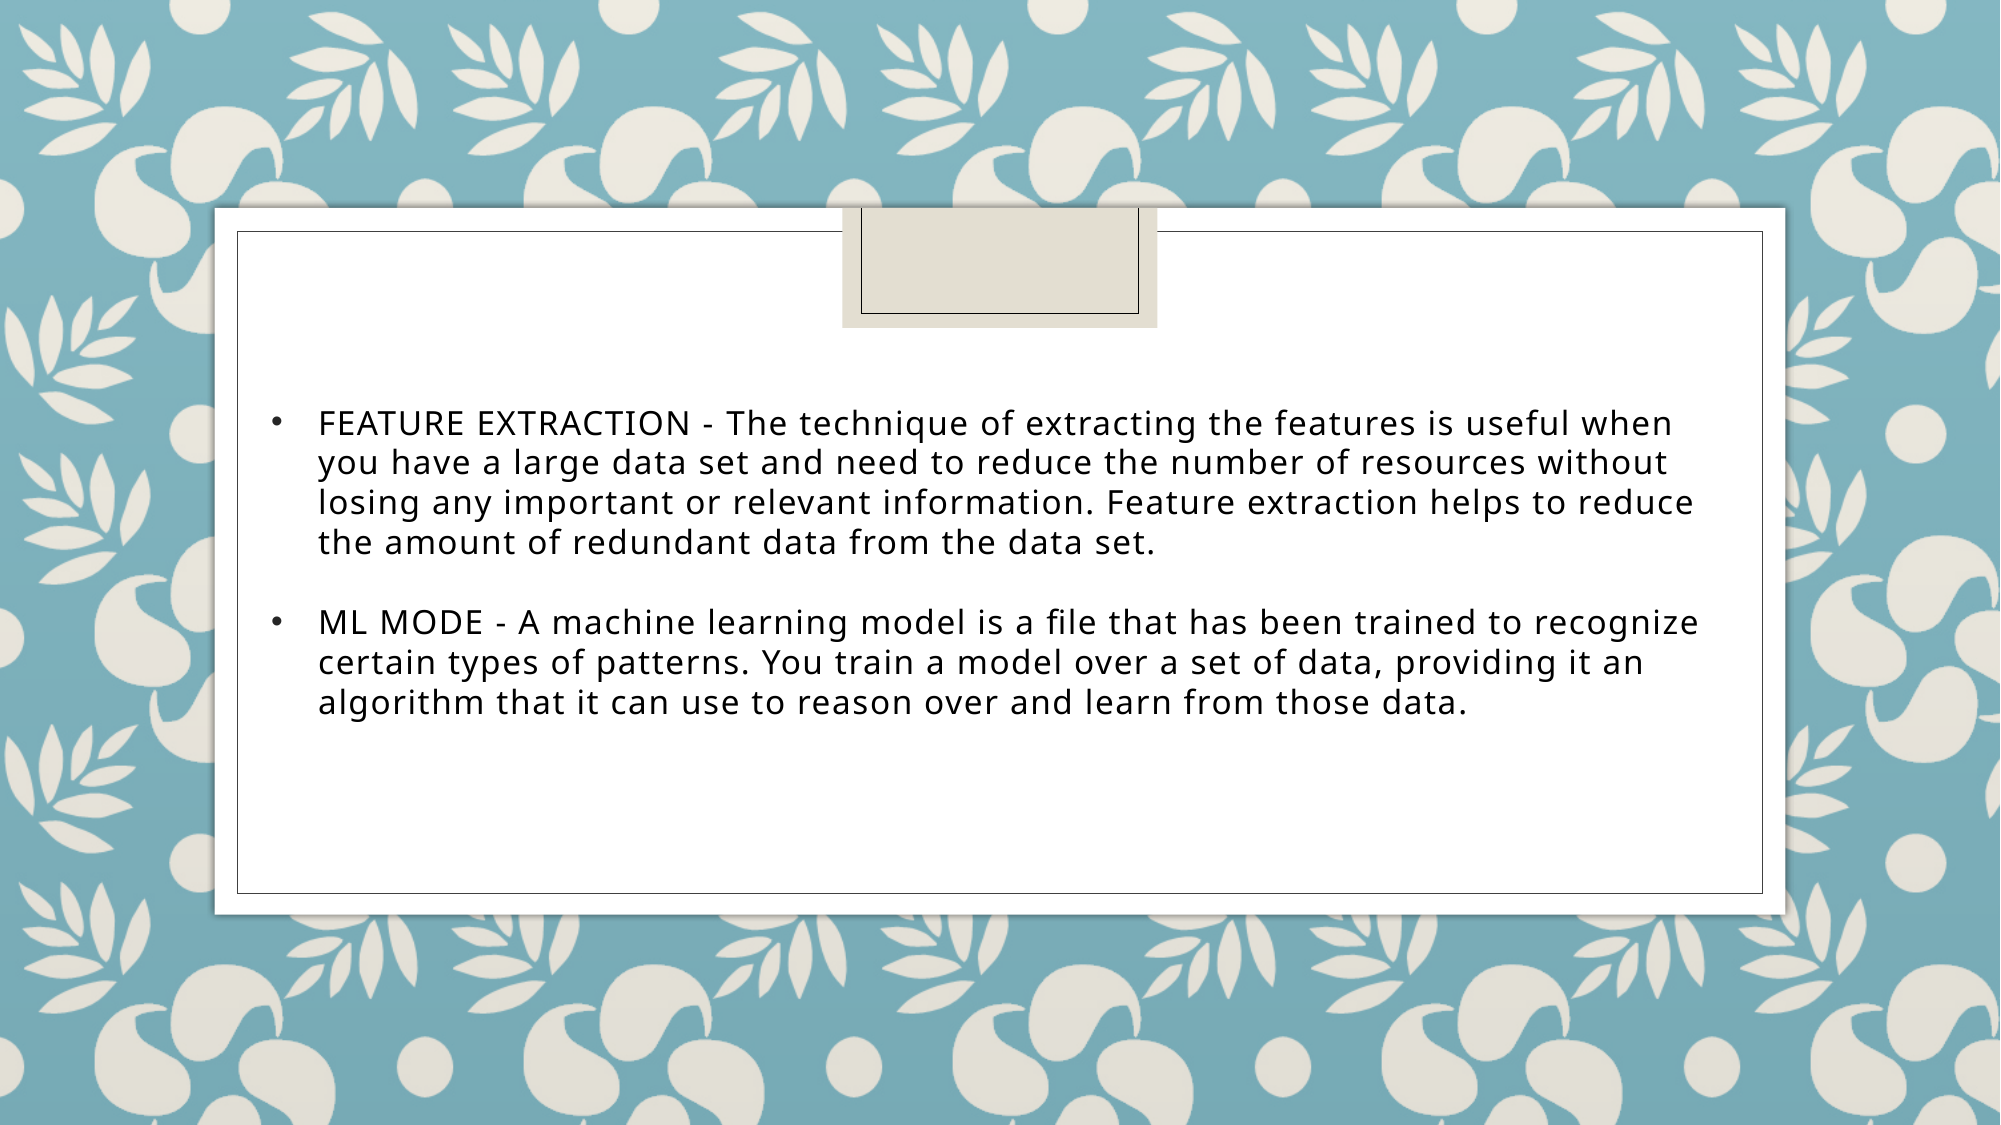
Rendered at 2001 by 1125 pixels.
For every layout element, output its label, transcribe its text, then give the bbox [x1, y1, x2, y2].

subtitle FEATURE EXTRACTION - The technique of extracting the features is useful when you have a large data set and need to reduce the number of resources without losing any important or relevant information. Feature extraction helps to reduce the amount of redundant data from the data set. ML MODE - A machine learning model is a file that has been trained to recognize certain types of patterns. You train a model over a set of data, providing it an algorithm that it can use to reason over and learn from those data. [256, 394, 1745, 844]
